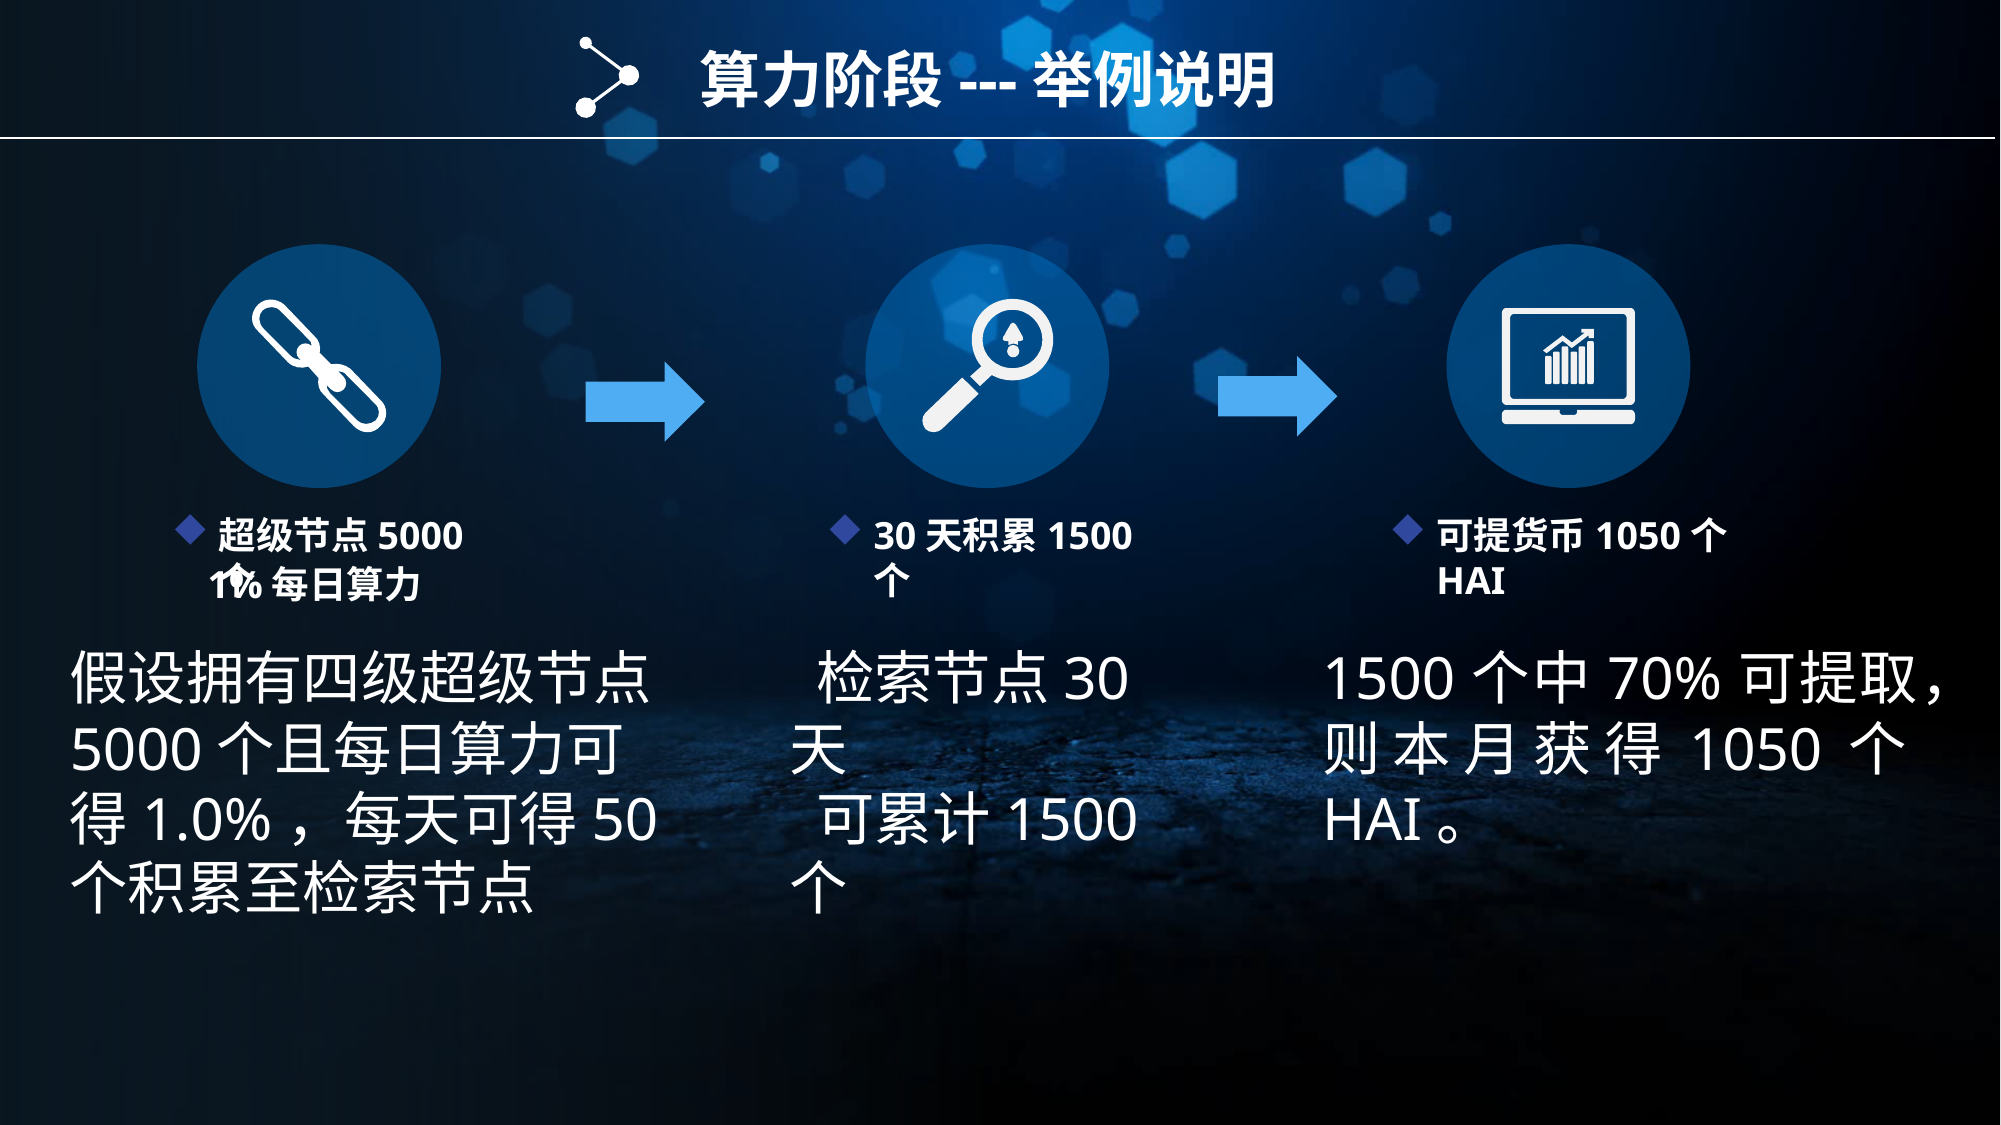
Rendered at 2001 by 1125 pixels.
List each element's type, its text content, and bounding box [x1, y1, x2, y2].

text_box [584, 358, 707, 445]
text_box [197, 244, 441, 489]
picture [320, 0, 2001, 1125]
text_box 假设拥有四级超级节点5000个且每日算力可得1.0%，每天可得50个积累至检索节点 [54, 634, 677, 929]
text_box 超级节点5000个 [157, 505, 525, 610]
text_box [865, 244, 1110, 489]
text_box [585, 42, 629, 108]
text_box 1500个中70%可提取，则本月获得1050个HAI。 [1307, 634, 1936, 860]
text_box 算力阶段---举例说明 [684, 33, 1292, 123]
text_box [1217, 353, 1339, 439]
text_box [1446, 244, 1691, 489]
text_box 30天积累1500个 [811, 505, 1180, 610]
text_box 1%每日算力 [163, 553, 532, 614]
text_box 检索节点30天 可累计1500个 [774, 634, 1197, 929]
text_box 可提货币1050个HAI [1374, 505, 1816, 610]
